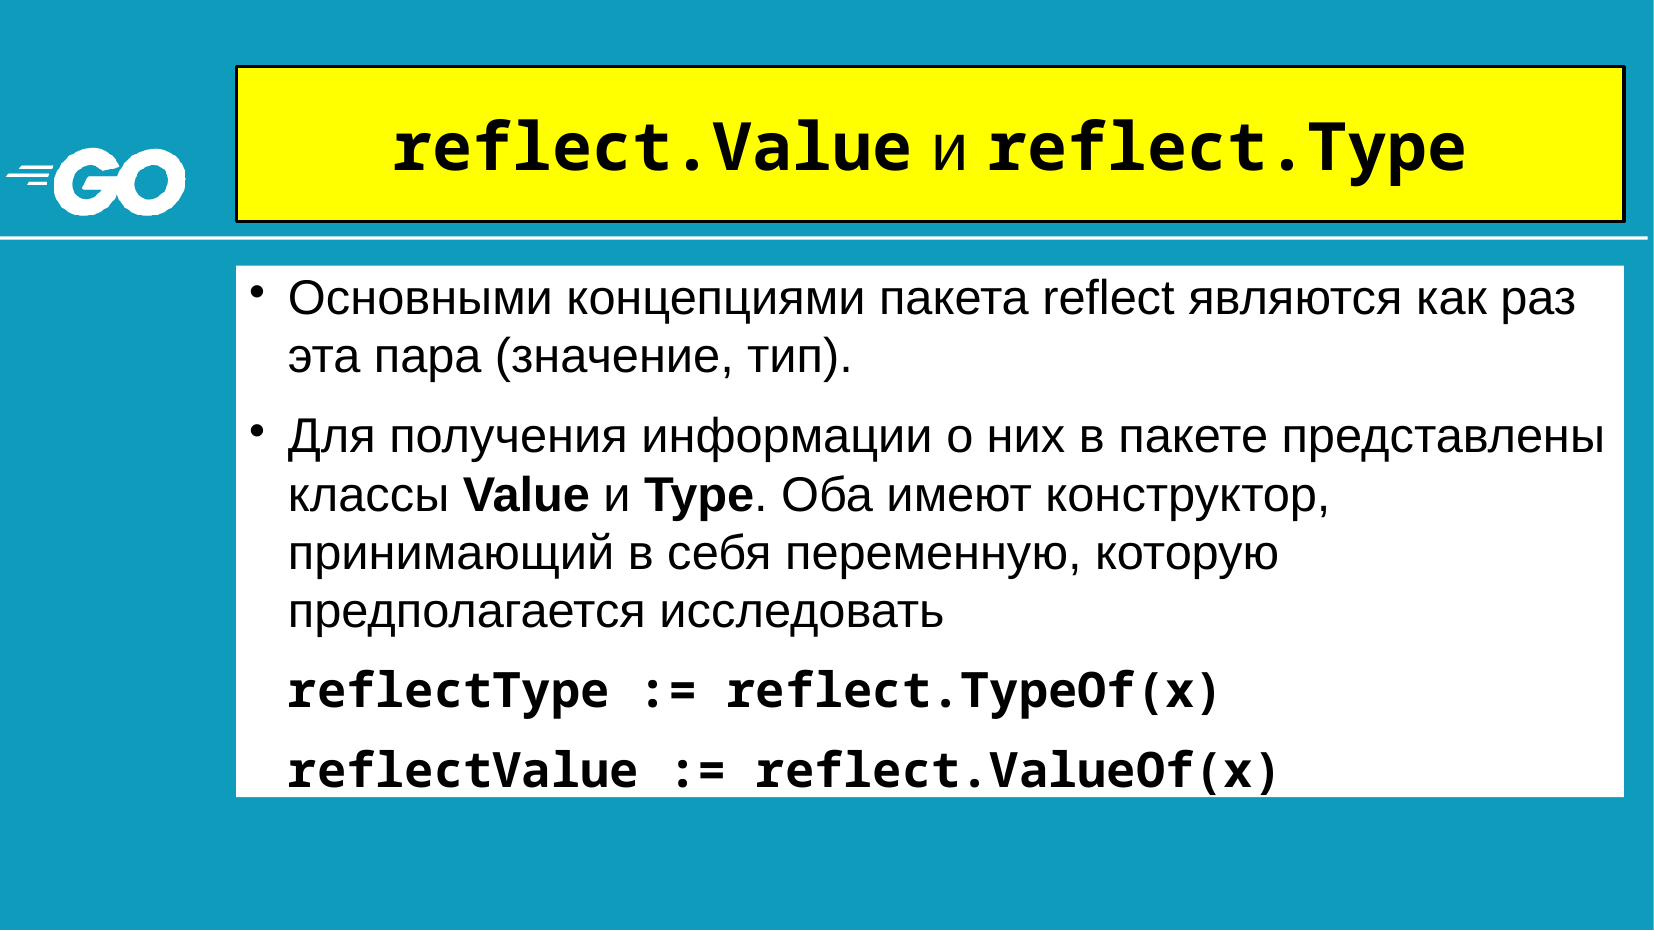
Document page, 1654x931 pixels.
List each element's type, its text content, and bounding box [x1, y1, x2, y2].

picture [54, 148, 185, 215]
title reflect.Value и reflect.Type [235, 65, 1626, 223]
list Основными концепциями пакета reflect являются как раз эта пара (значение, тип). Для получения информации о них в пакете представлены классы Value и Type. Оба имеют конструктор, принимающий в себя переменную, которую предполагается исследовать reflectType := reflect.TypeOf(x) reflectValue := reflect.ValueOf(x) [236, 265, 1624, 798]
